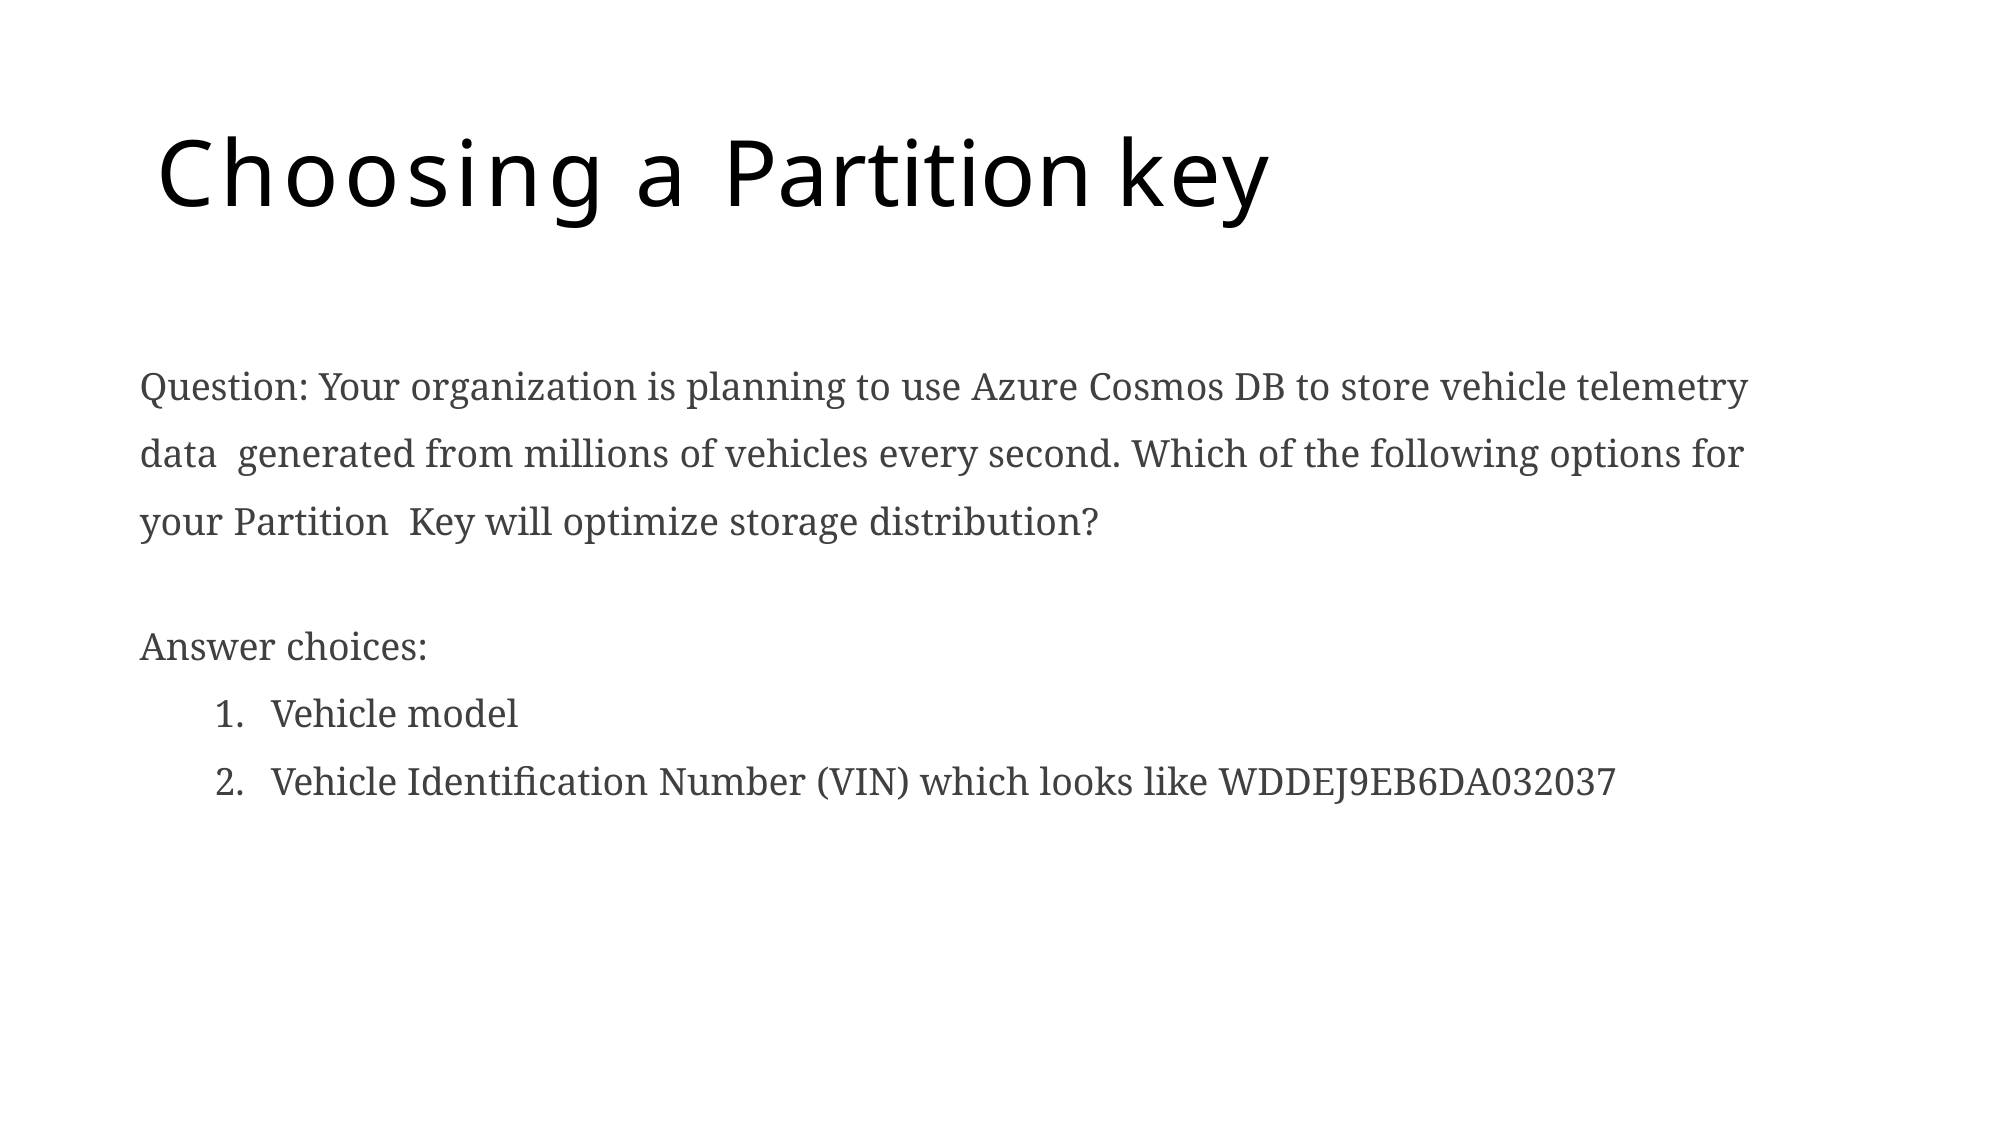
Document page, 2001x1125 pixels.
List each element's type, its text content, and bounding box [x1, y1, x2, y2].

title Choosing a Partition key [137, 73, 1863, 264]
text_box Question: Your organization is planning to use Azure Cosmos DB to store vehicle telemetry data generated from millions of vehicles every second. Which of the following options for your Partition Key will optimize storage distribution? Answer choices: Vehicle model Vehicle Identification Number (VIN) which looks like WDDEJ9EB6DA032037 [137, 338, 1787, 803]
